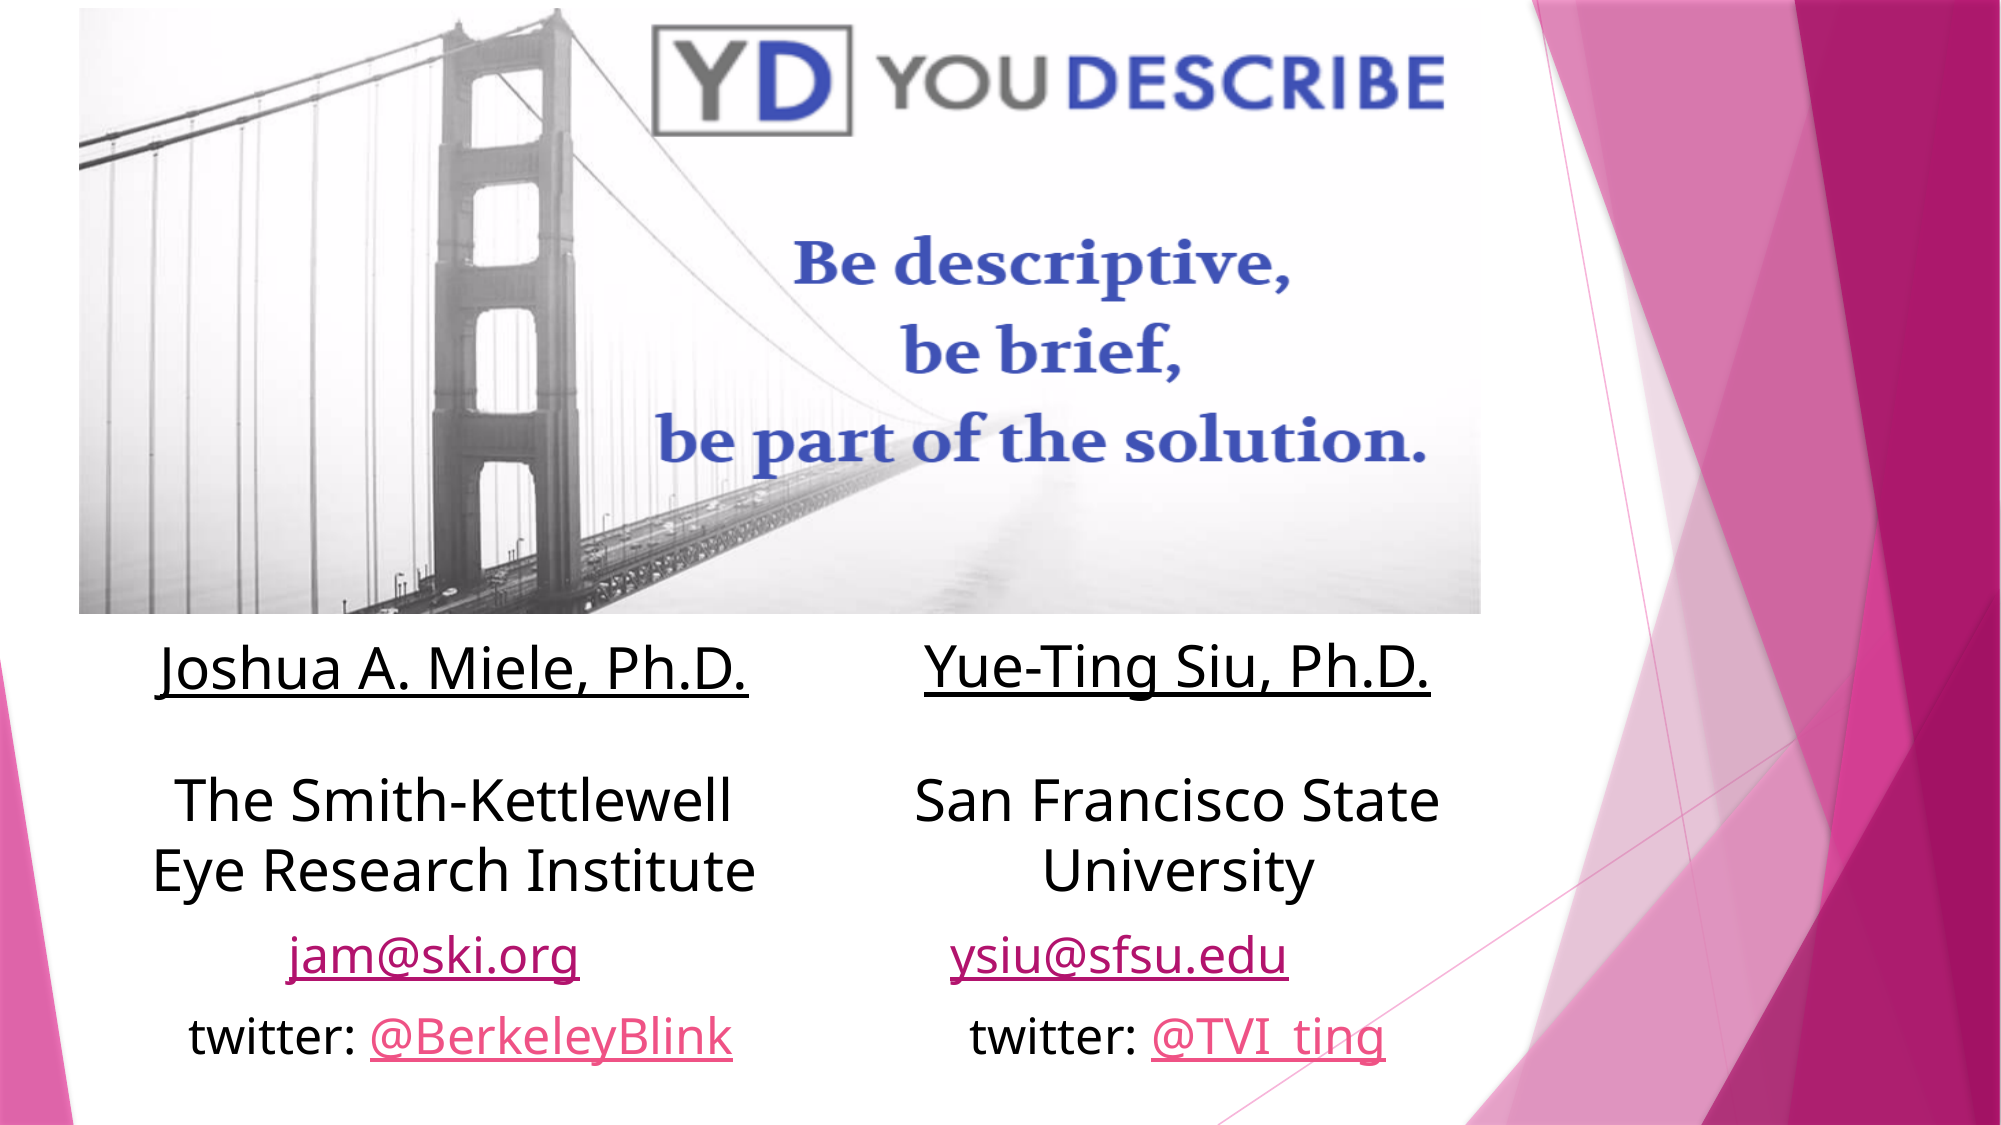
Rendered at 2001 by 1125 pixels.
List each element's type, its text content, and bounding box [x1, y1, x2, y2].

list Yue-Ting Siu, Ph.D. [834, 612, 1522, 707]
picture [78, 7, 1481, 615]
list San Francisco State University ysiu@sfsu.edu twitter: @TVI_ting [834, 755, 1522, 1089]
list The Smith-Kettlewell Eye Research Institute jam@ski.org twitter: @BerkeleyBlink [110, 755, 798, 1089]
list Joshua A. Miele, Ph.D. [110, 623, 798, 709]
